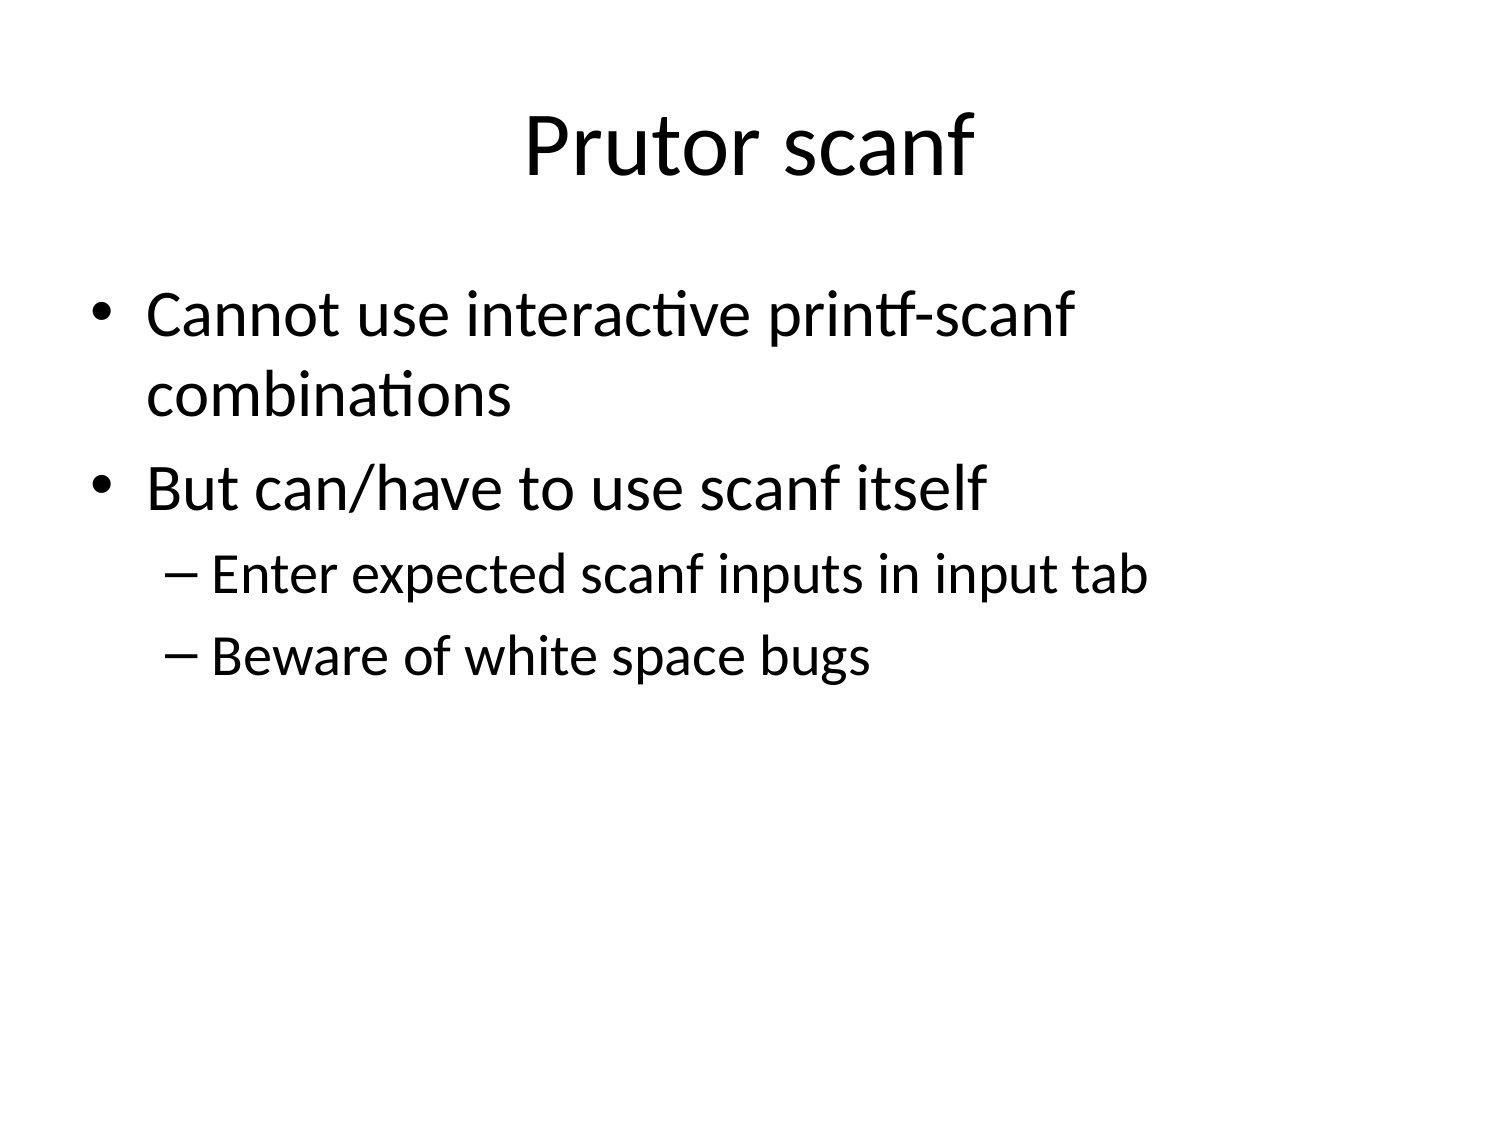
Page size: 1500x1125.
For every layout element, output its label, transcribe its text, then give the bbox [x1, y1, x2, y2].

title Prutor scanf [75, 45, 1425, 233]
list Cannot use interactive printf-scanf combinations But can/have to use scanf itself Enter expected scanf inputs in input tab Beware of white space bugs [75, 262, 1425, 1005]
